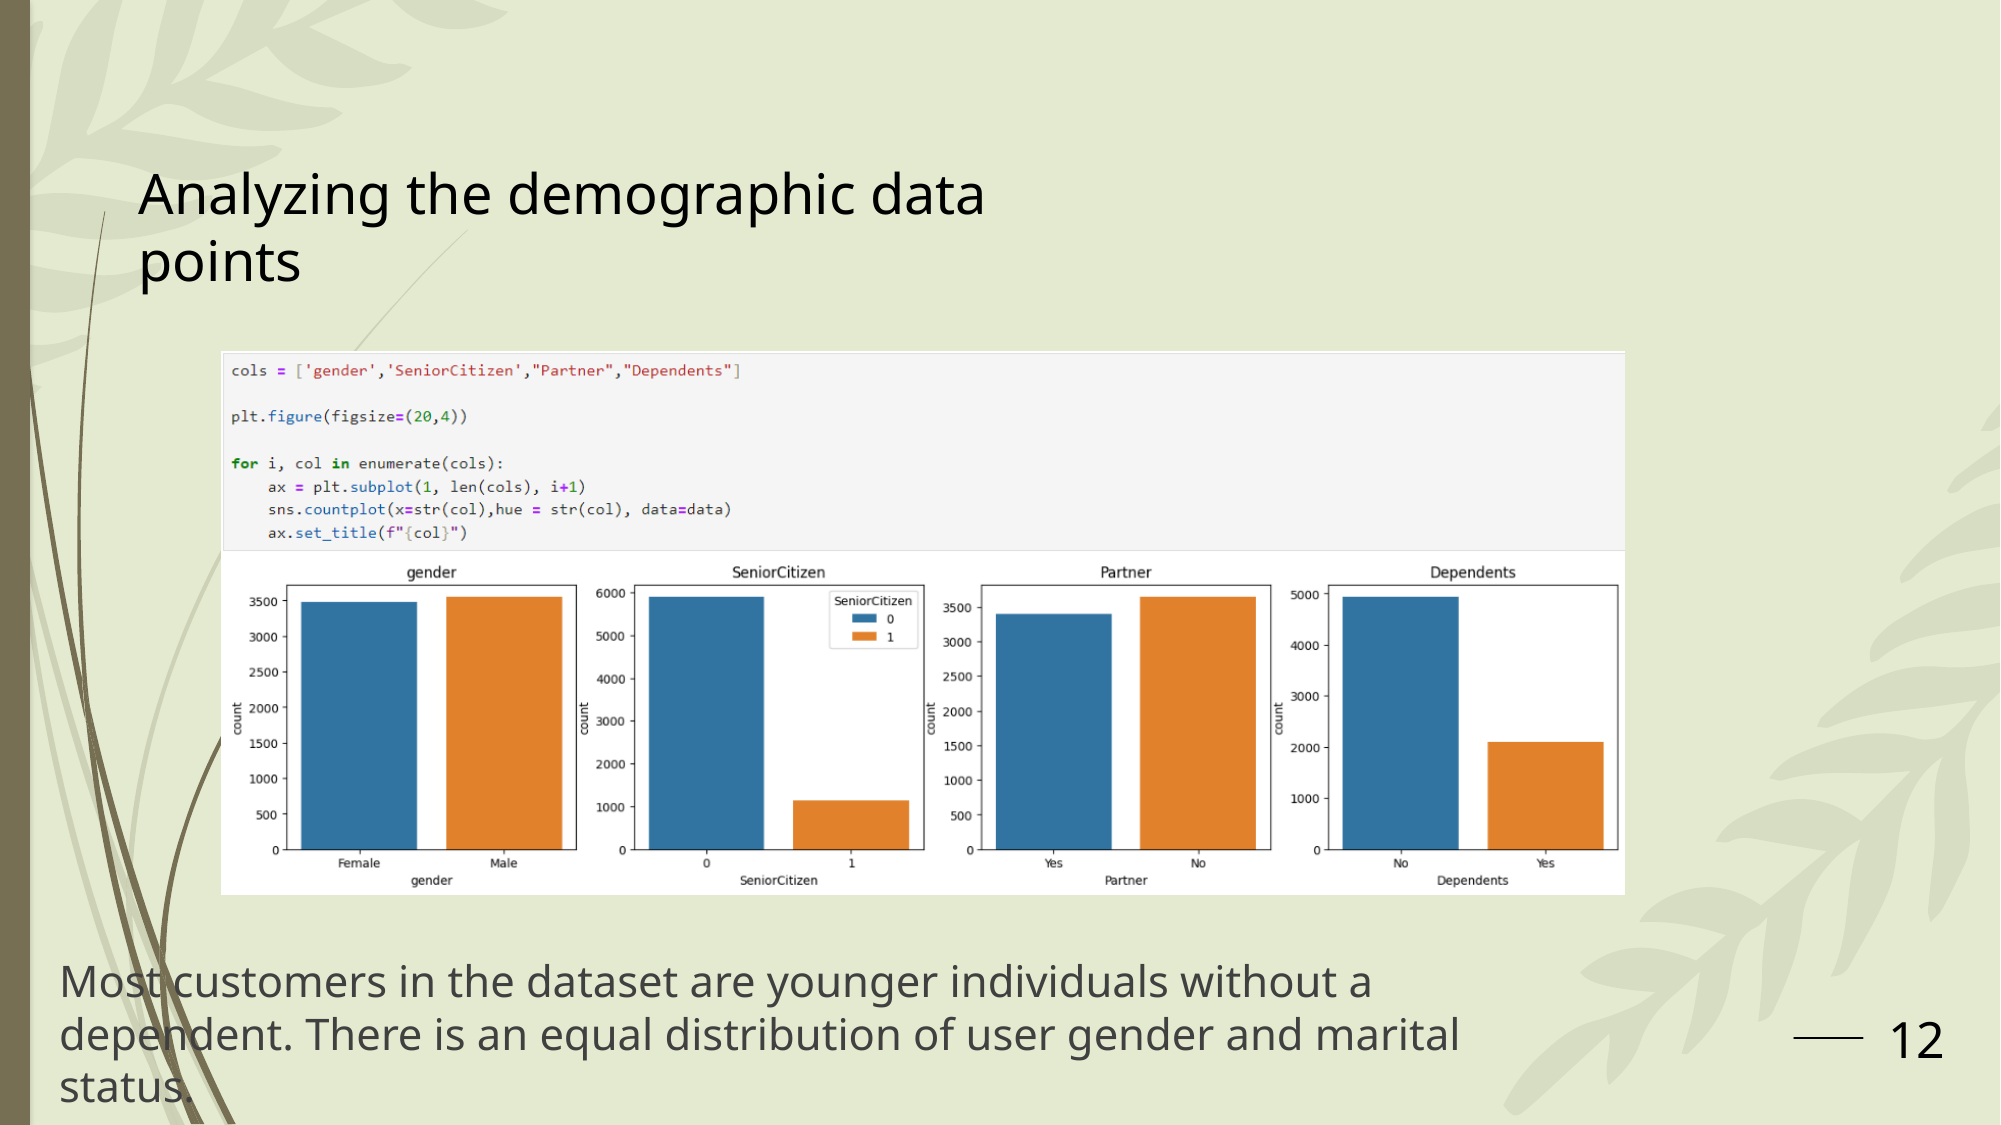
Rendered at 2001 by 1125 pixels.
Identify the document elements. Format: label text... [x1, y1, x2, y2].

title Analyzing the demographic data points [123, 149, 1165, 300]
slide_number 12 [1862, 964, 1971, 1112]
list Most customers in the dataset are younger individuals without a dependent. There is an equal distribution of user gender and marital status. [44, 946, 1608, 1120]
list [221, 351, 1625, 896]
